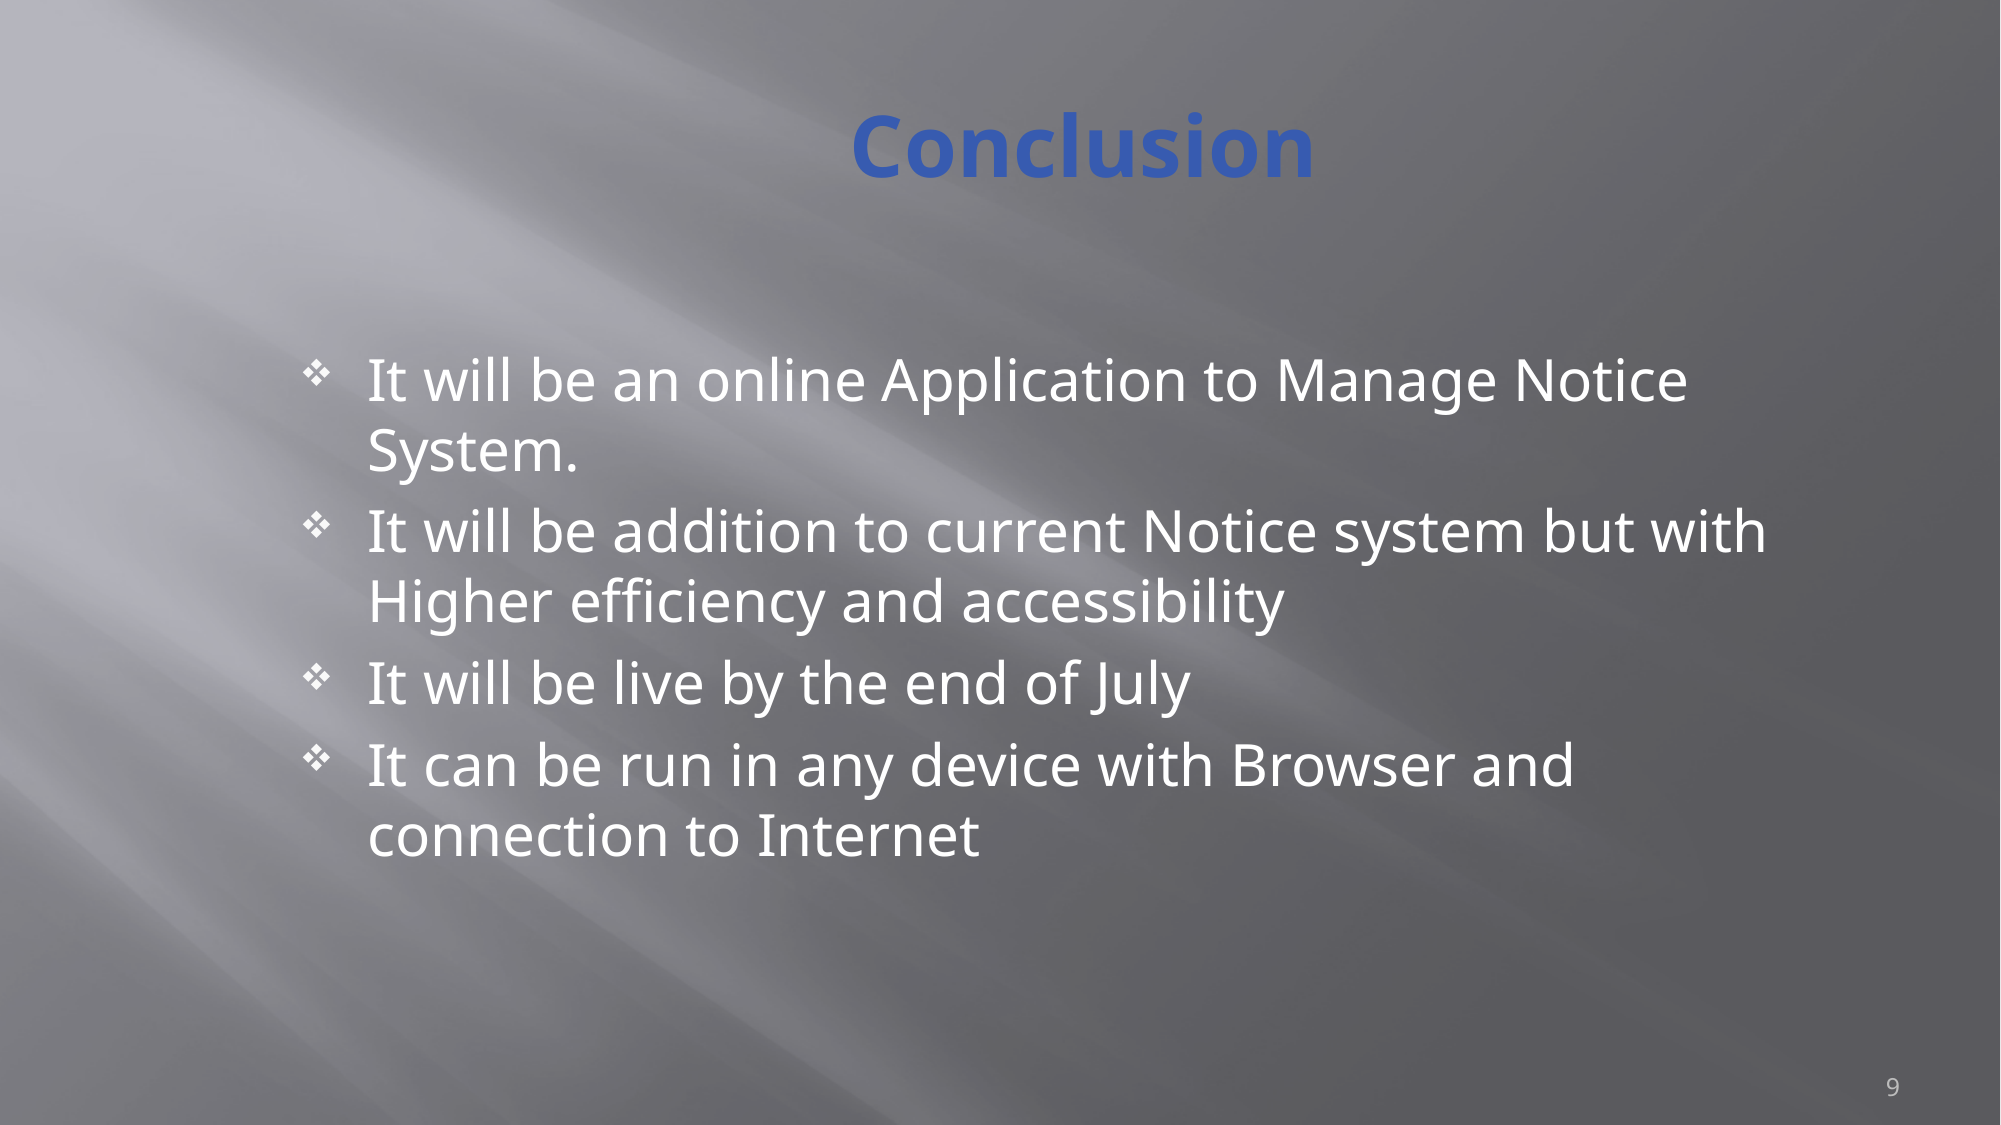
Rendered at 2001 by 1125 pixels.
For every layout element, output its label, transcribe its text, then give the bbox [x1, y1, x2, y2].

list It will be an online Application to Manage Notice System. It will be addition to current Notice system but with Higher efficiency and accessibility It will be live by the end of July It can be run in any device with Browser and connection to Internet [262, 335, 1906, 848]
slide_number 9 [1733, 1052, 1900, 1113]
title Conclusion [262, 0, 1906, 288]
